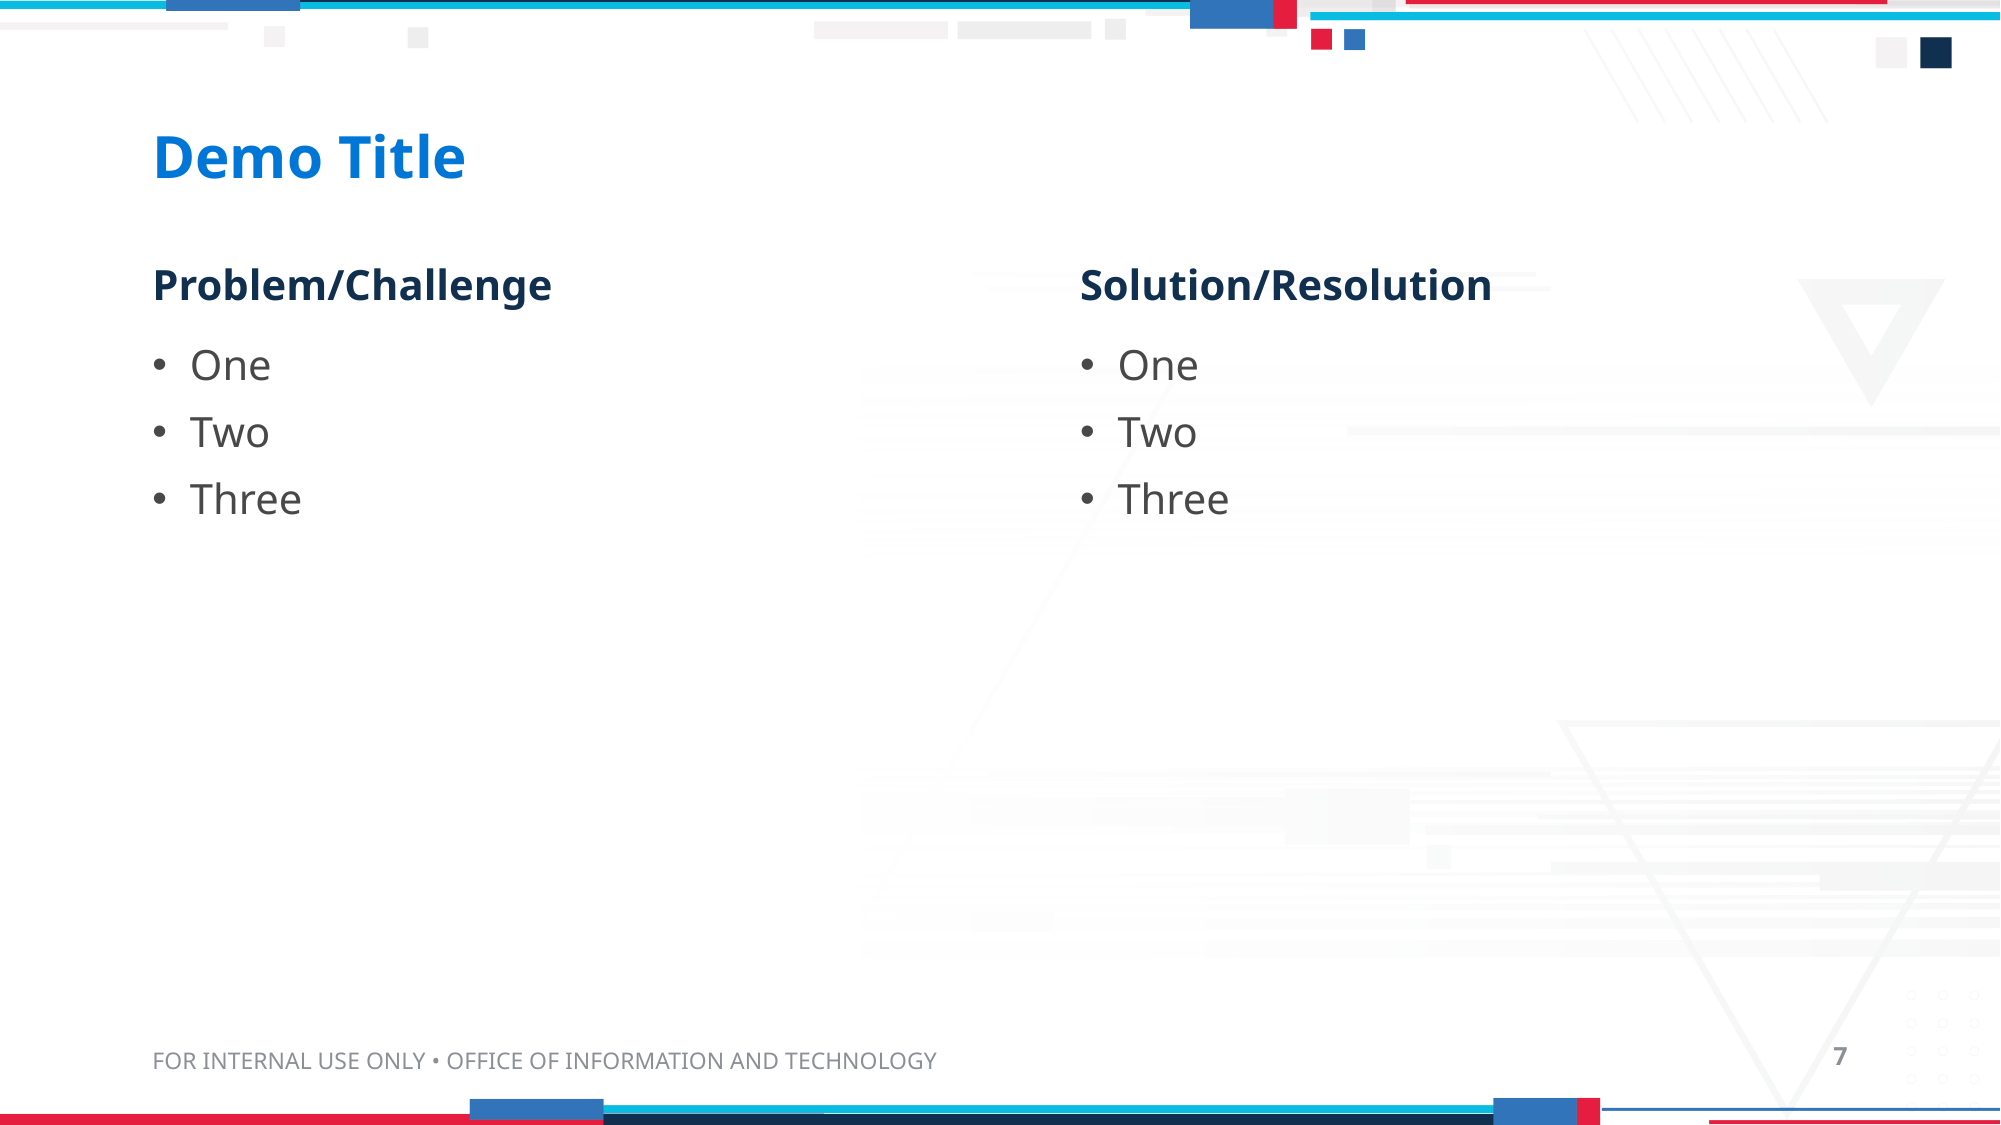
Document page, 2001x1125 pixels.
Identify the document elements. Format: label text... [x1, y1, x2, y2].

list Solution/Resolution [1065, 256, 1863, 326]
slide_number 7 [1798, 1031, 1863, 1082]
title Demo Title [137, 93, 1863, 225]
list One Two Three [1065, 336, 1863, 967]
picture [0, 0, 2000, 1125]
footer FOR INTERNAL USE ONLY • OFFICE OF INFORMATION AND TECHNOLOGY [137, 1031, 1294, 1082]
list Problem/Challenge [137, 256, 942, 326]
list One Two Three [137, 336, 942, 967]
